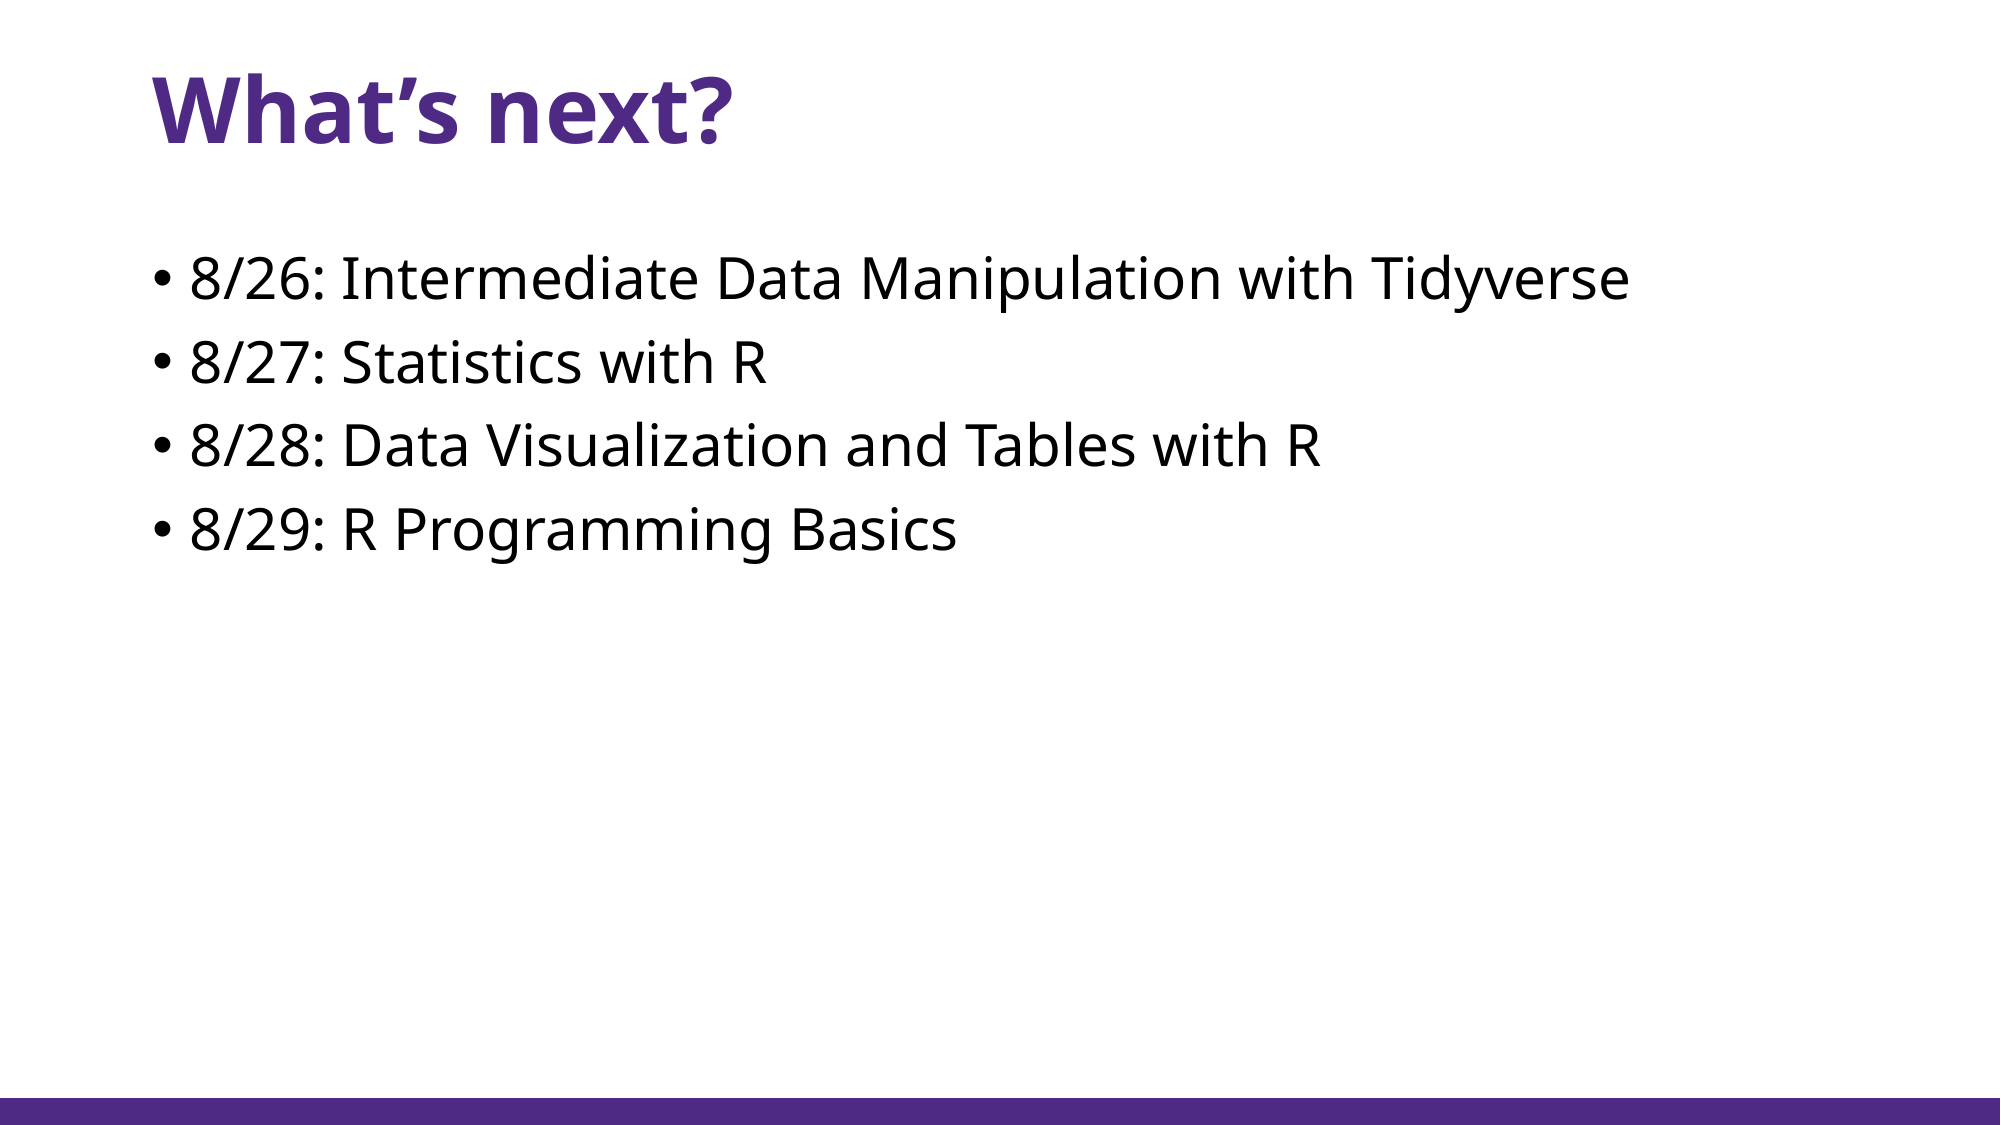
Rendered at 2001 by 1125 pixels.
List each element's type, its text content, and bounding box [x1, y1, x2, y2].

title What’s next? [137, 39, 1863, 188]
list 8/26: Intermediate Data Manipulation with Tidyverse 8/27: Statistics with R 8/28: Data Visualization and Tables with R 8/29: R Programming Basics [137, 241, 1863, 1014]
